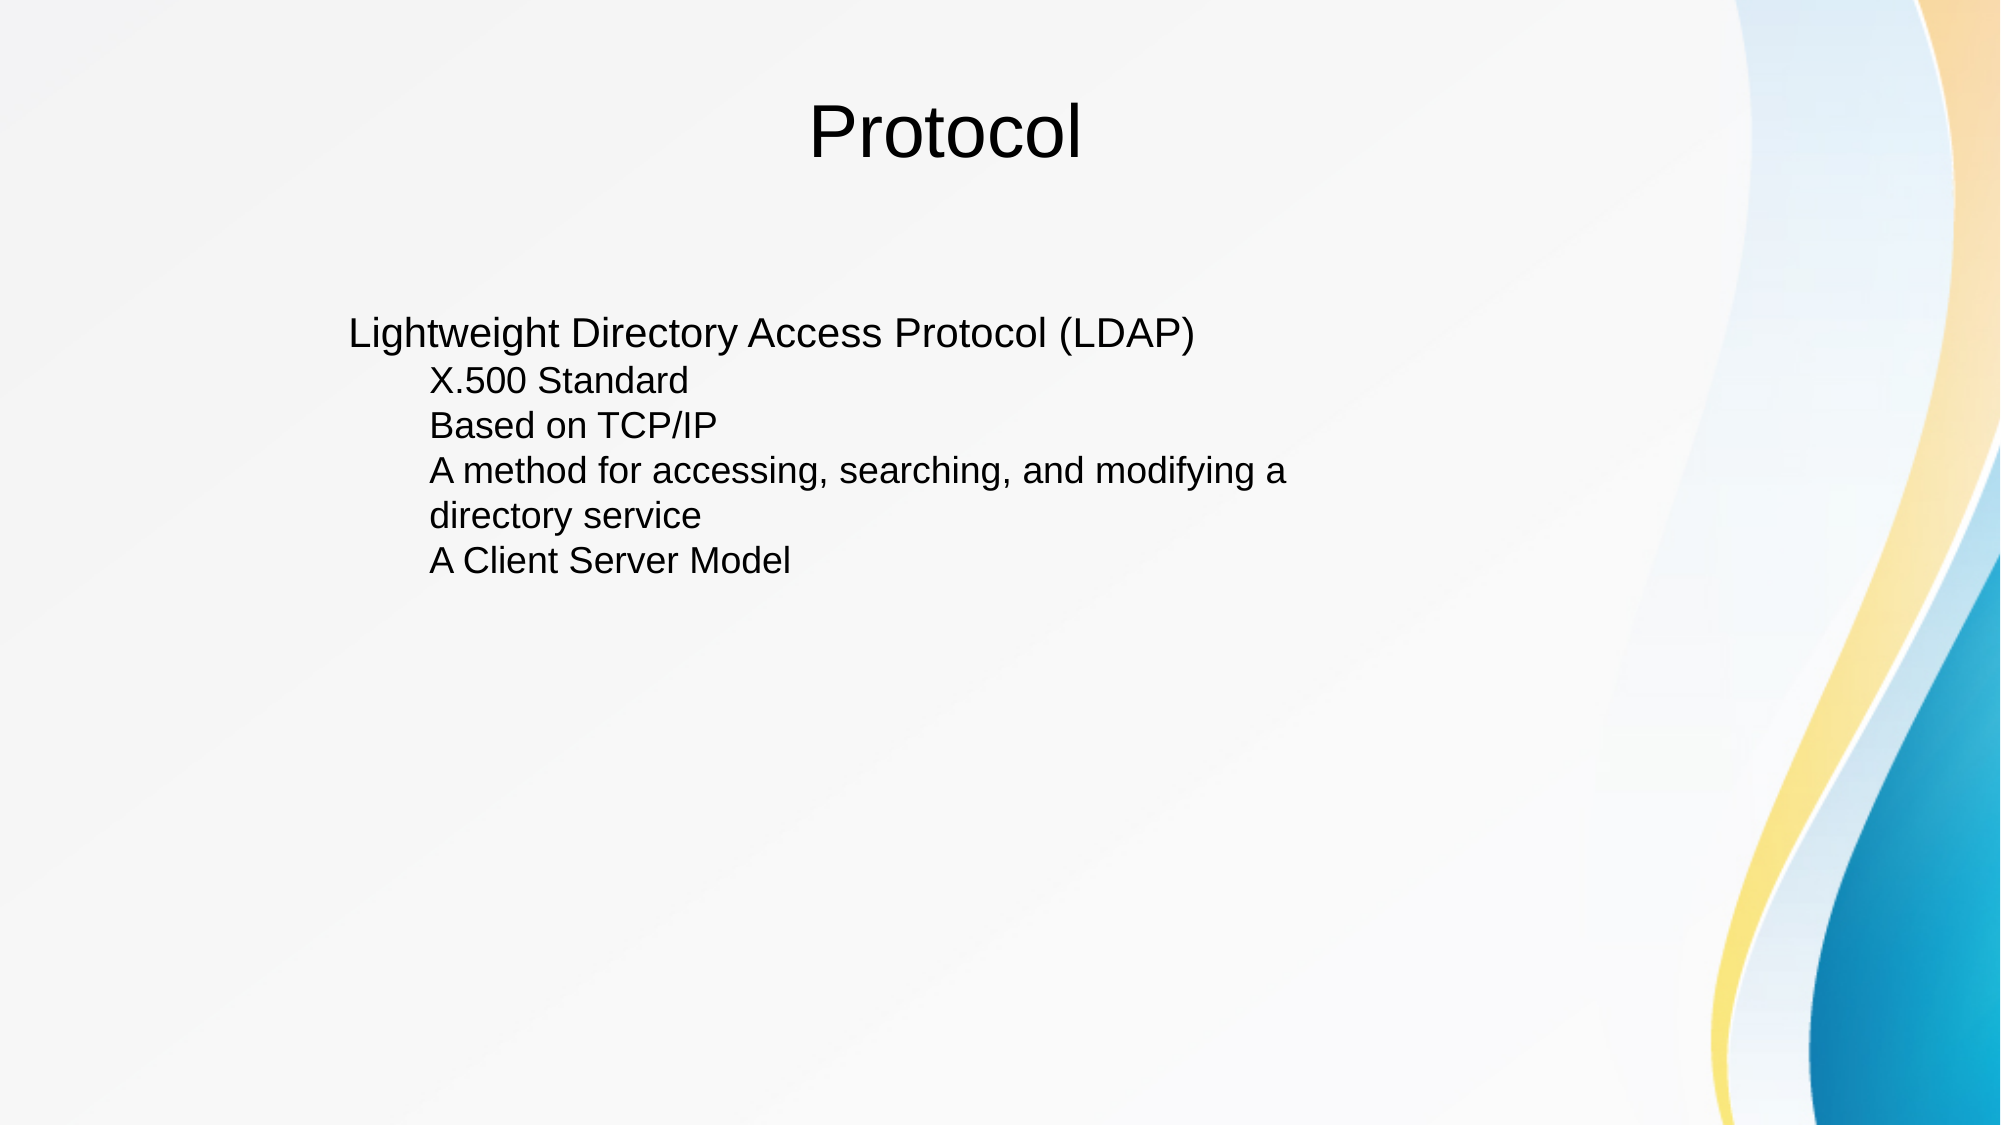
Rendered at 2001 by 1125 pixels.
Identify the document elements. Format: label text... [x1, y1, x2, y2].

picture [0, 0, 2001, 1125]
list Lightweight Directory Access Protocol (LDAP) X.500 Standard Based on TCP/IP A method for accessing, searching, and modifying a directory service A Client Server Model [333, 298, 1408, 700]
title Protocol [793, 55, 1207, 200]
